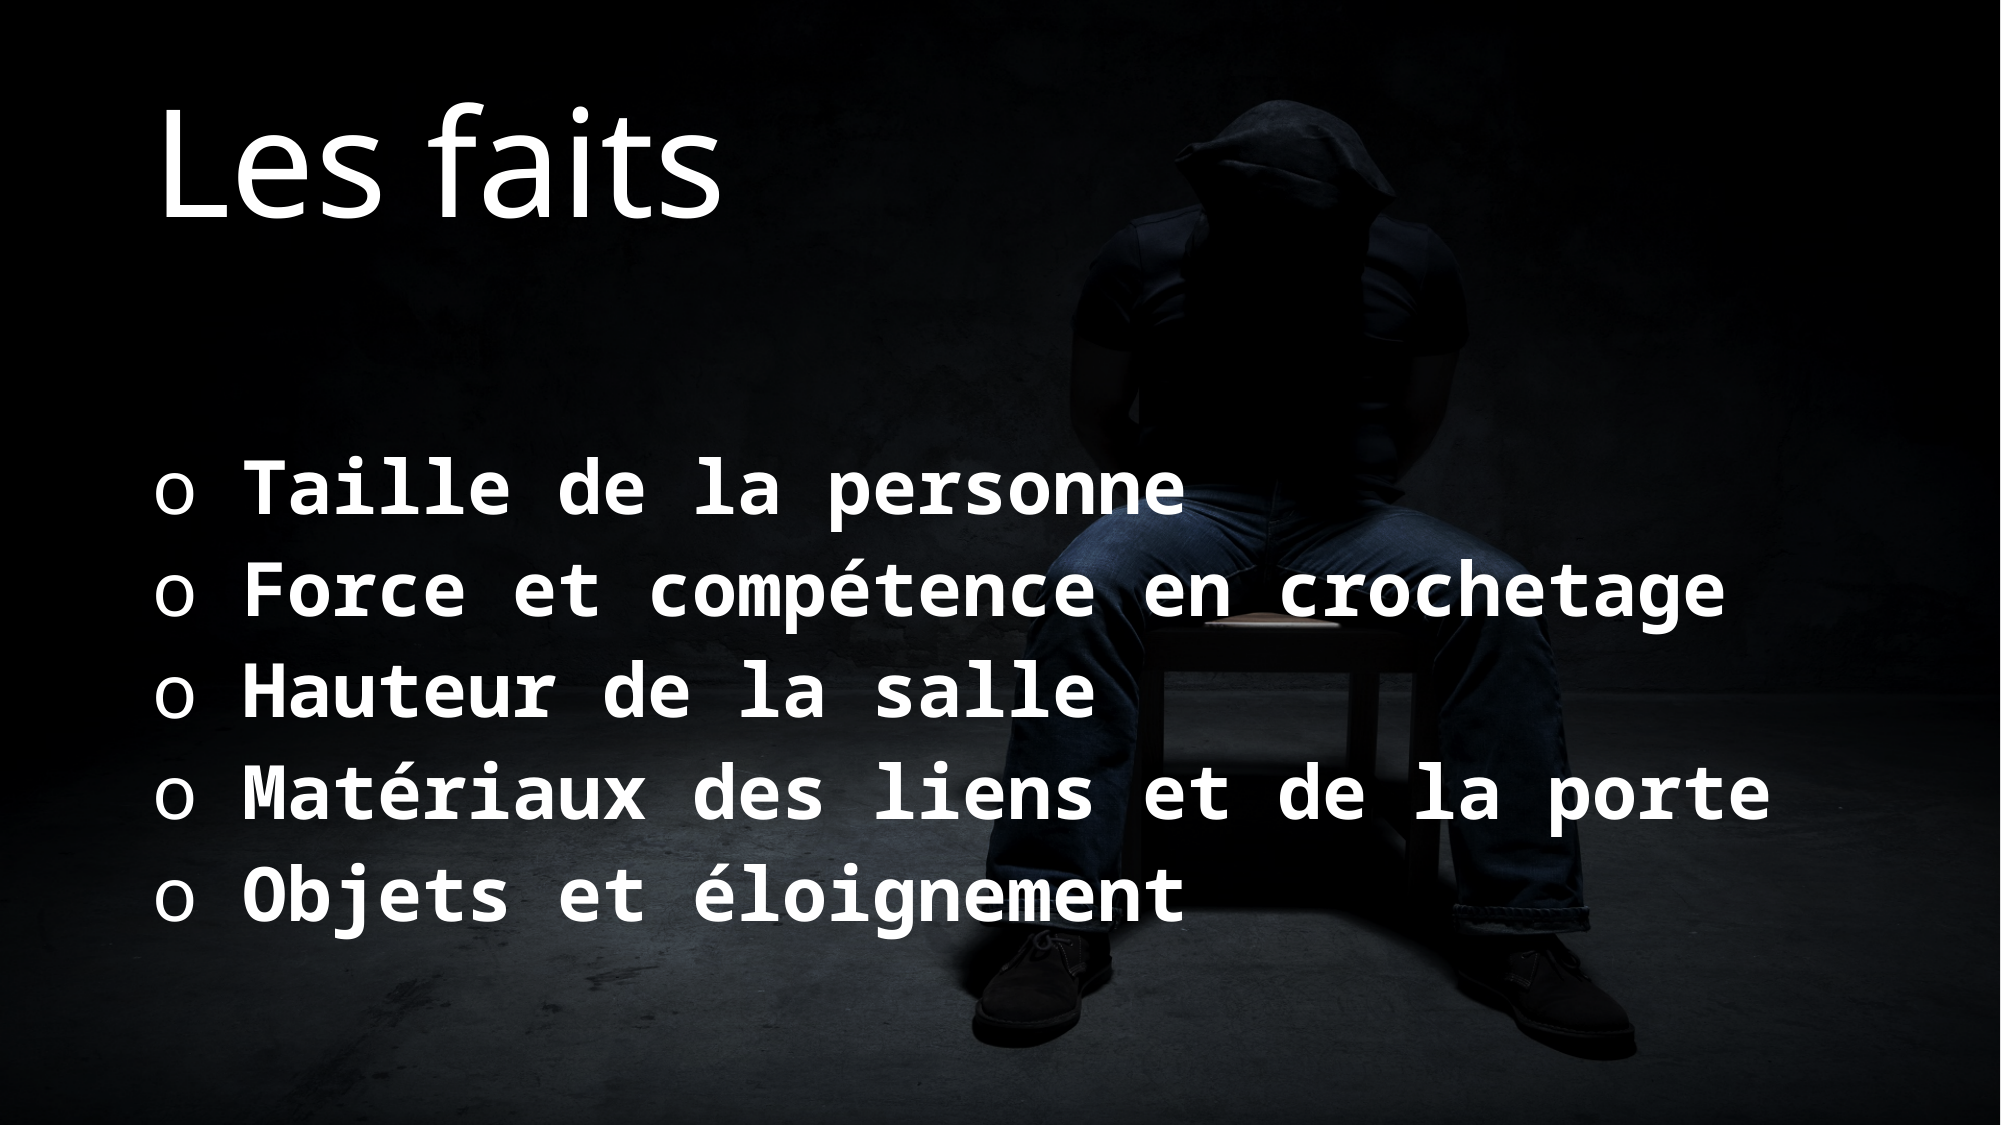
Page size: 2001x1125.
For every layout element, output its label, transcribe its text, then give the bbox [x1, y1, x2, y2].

title Les faits [137, 59, 1863, 278]
picture [0, 0, 2001, 1125]
list Taille de la personne Force et compétence en crochetage Hauteur de la salle Matériaux des liens et de la porte Objets et éloignement [137, 374, 1863, 1014]
